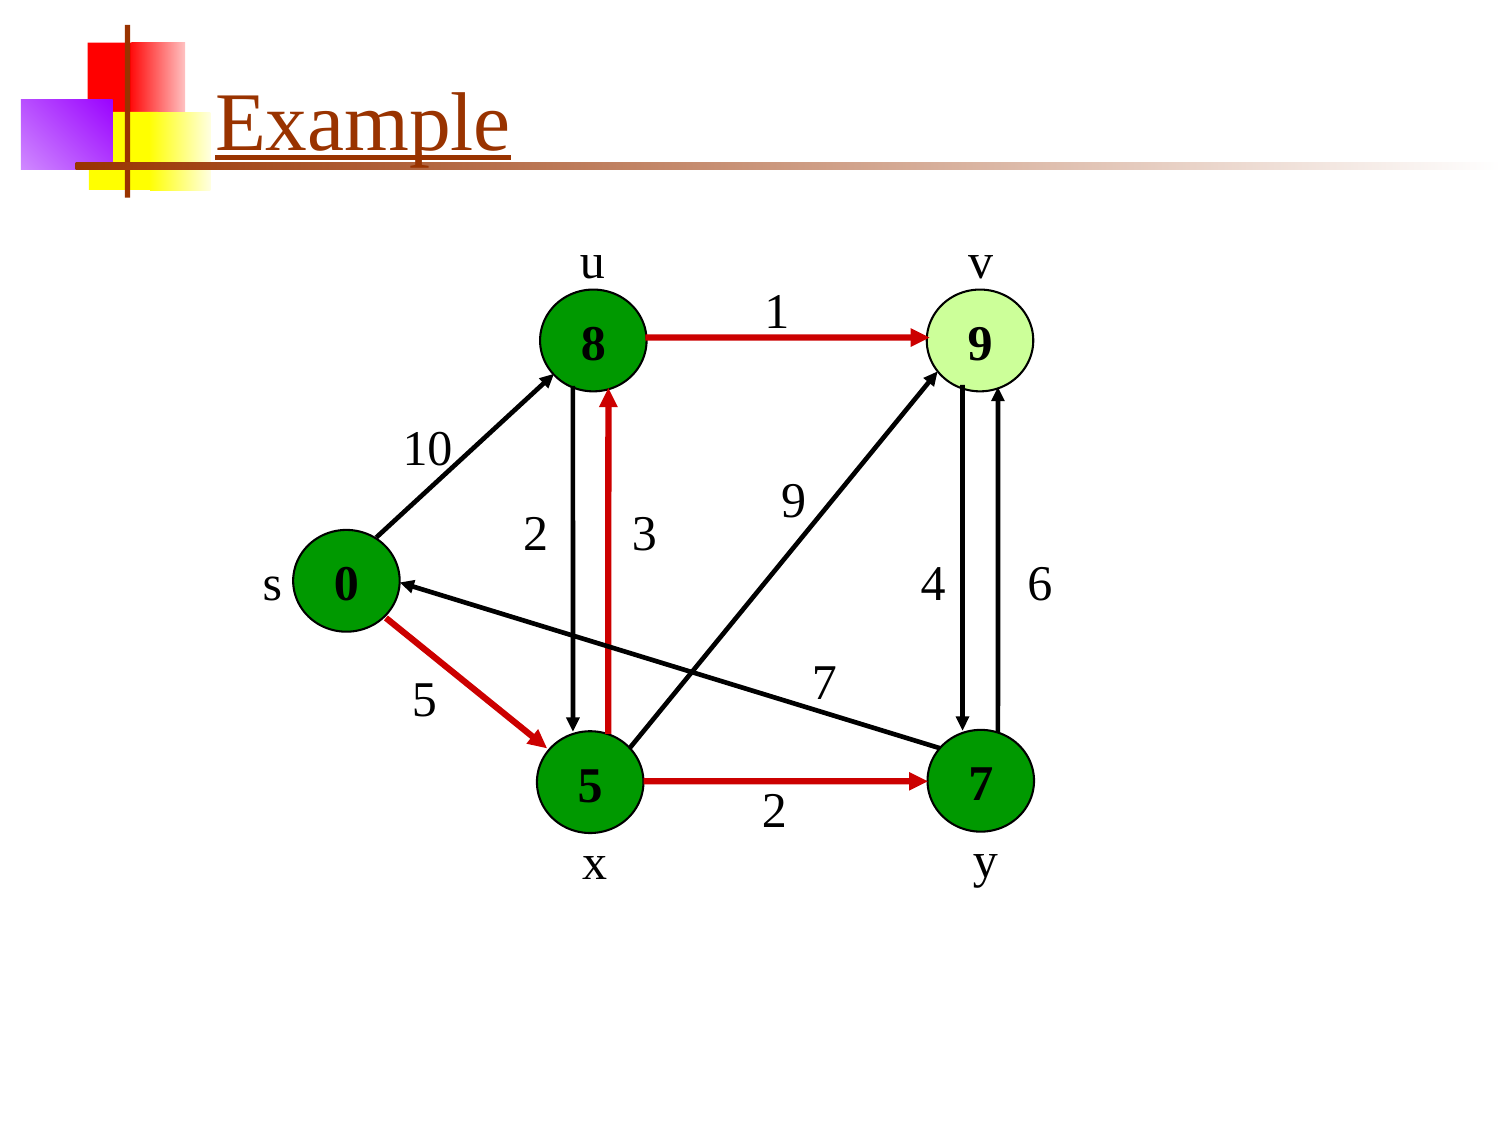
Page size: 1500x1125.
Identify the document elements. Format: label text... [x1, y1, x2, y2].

text_box [991, 387, 1005, 733]
text_box 9 [926, 296, 1034, 392]
text_box 5 [536, 731, 644, 828]
text_box x [567, 822, 623, 898]
text_box s [247, 543, 298, 618]
text_box 7 [797, 642, 852, 718]
text_box [956, 384, 969, 731]
text_box 5 [397, 659, 452, 734]
text_box [468, 373, 554, 454]
text_box 1 [749, 271, 805, 346]
text_box 9 [766, 460, 822, 535]
title Example [200, 37, 1479, 175]
text_box 8 [540, 296, 647, 392]
text_box [805, 331, 930, 344]
text_box 3 [617, 493, 672, 569]
text_box 0 [298, 529, 400, 632]
text_box 10 [387, 408, 468, 483]
text_box [802, 775, 928, 788]
text_box [566, 636, 580, 732]
text_box [399, 580, 797, 705]
text_box y [958, 820, 1013, 895]
text_box 2 [747, 770, 802, 846]
text_box 6 [1012, 543, 1068, 618]
text_box u [565, 221, 620, 296]
text_box 7 [927, 729, 1035, 827]
text_box [822, 371, 938, 514]
text_box [452, 671, 547, 749]
text_box 2 [508, 493, 563, 569]
text_box v [953, 221, 1009, 296]
text_box [602, 388, 615, 646]
text_box 4 [905, 543, 961, 618]
